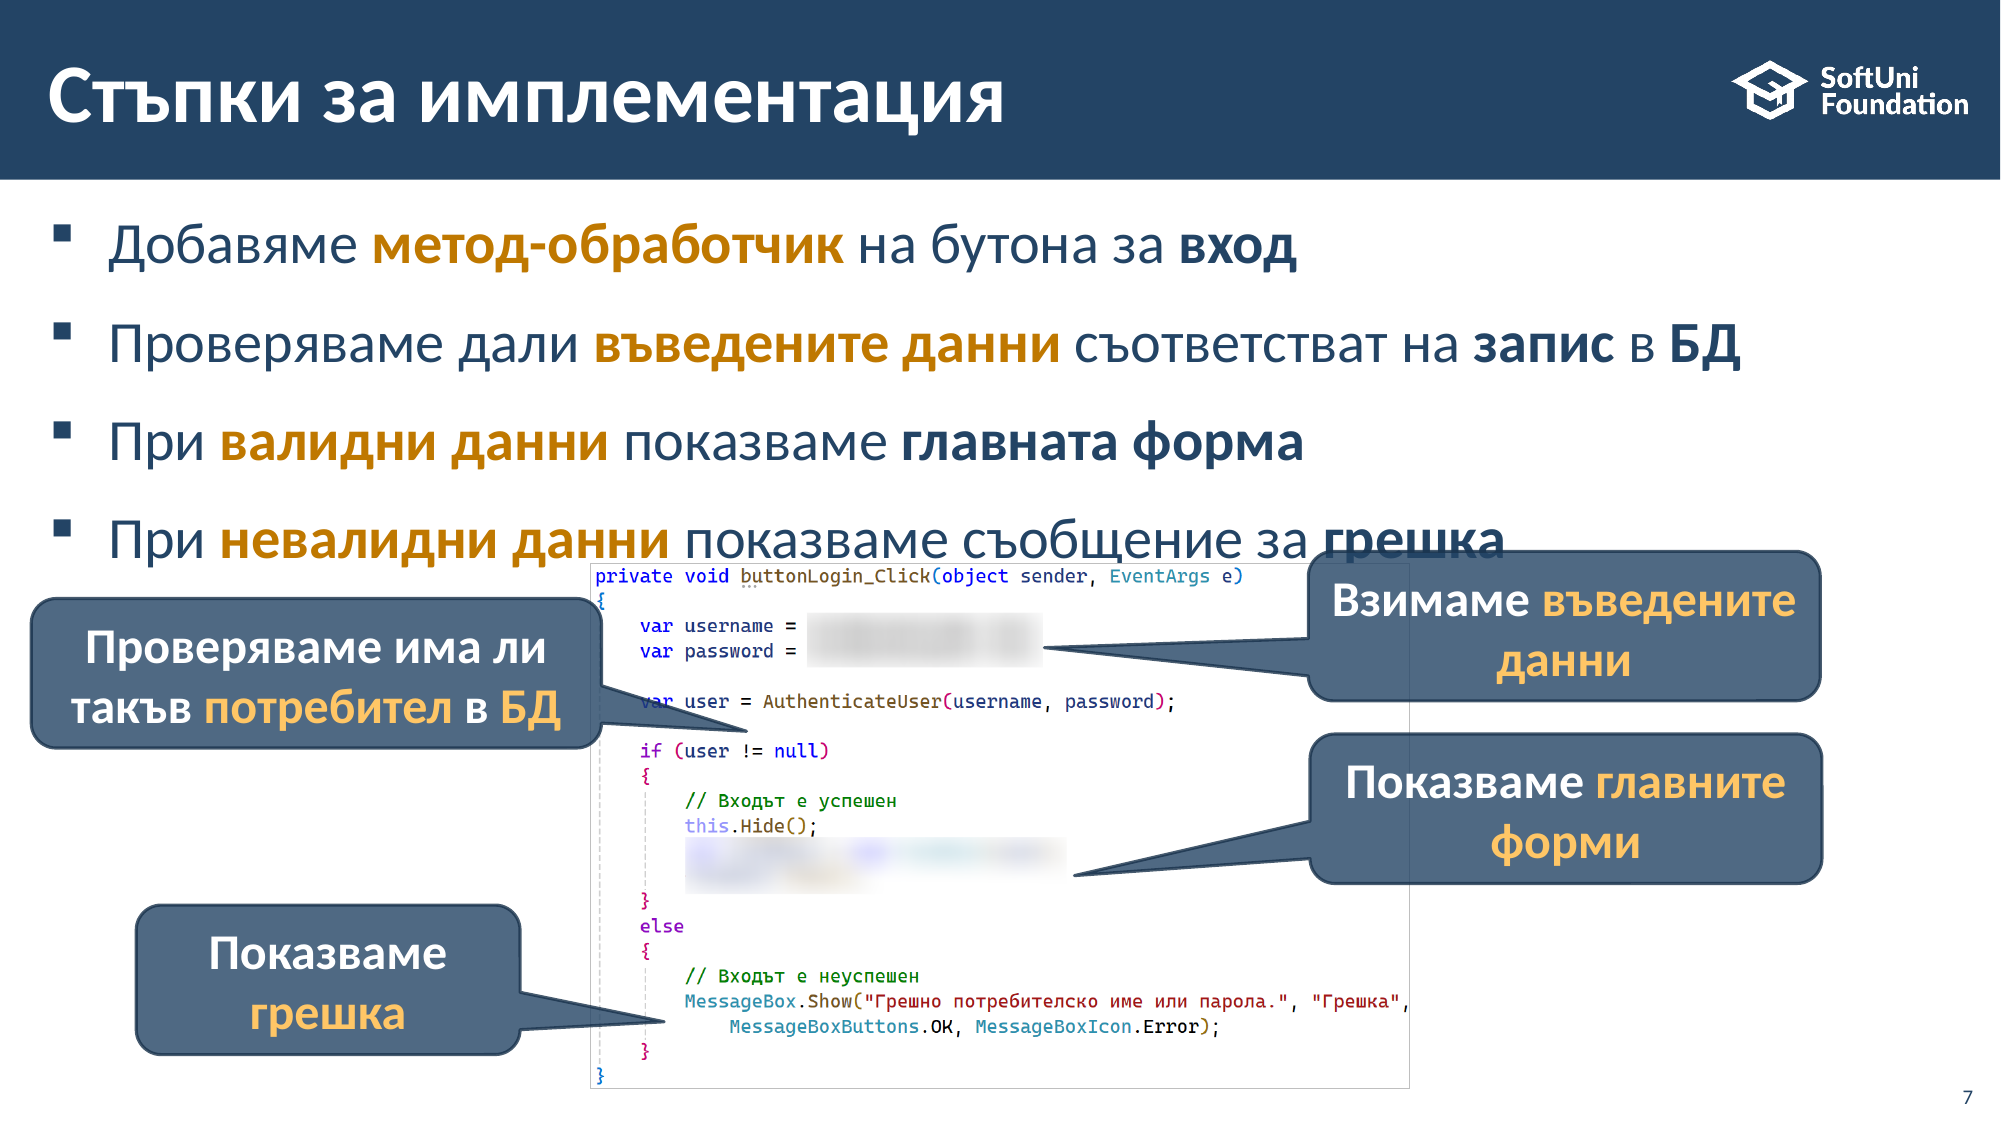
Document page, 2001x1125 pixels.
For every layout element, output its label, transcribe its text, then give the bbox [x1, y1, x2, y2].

title Стъпки за имплементация [31, 16, 1716, 162]
slide_number 7 [1927, 1067, 1989, 1117]
picture [590, 563, 1410, 1089]
text_box Проверяваме има ли такъв потребител в БД [29, 596, 584, 751]
list Добавяме метод-обработчик на бутона за вход Проверяваме дали въведените данни съответстват на запис в БД При валидни данни показваме главната форма При невалидни данни показваме съобщение за грешка [31, 196, 1970, 1104]
text_box Показваме главните форми [1415, 731, 1825, 886]
text_box Взимаме въведените данни [1310, 549, 1823, 703]
picture [1731, 60, 1968, 120]
text_box Показваме грешка [134, 902, 584, 1057]
